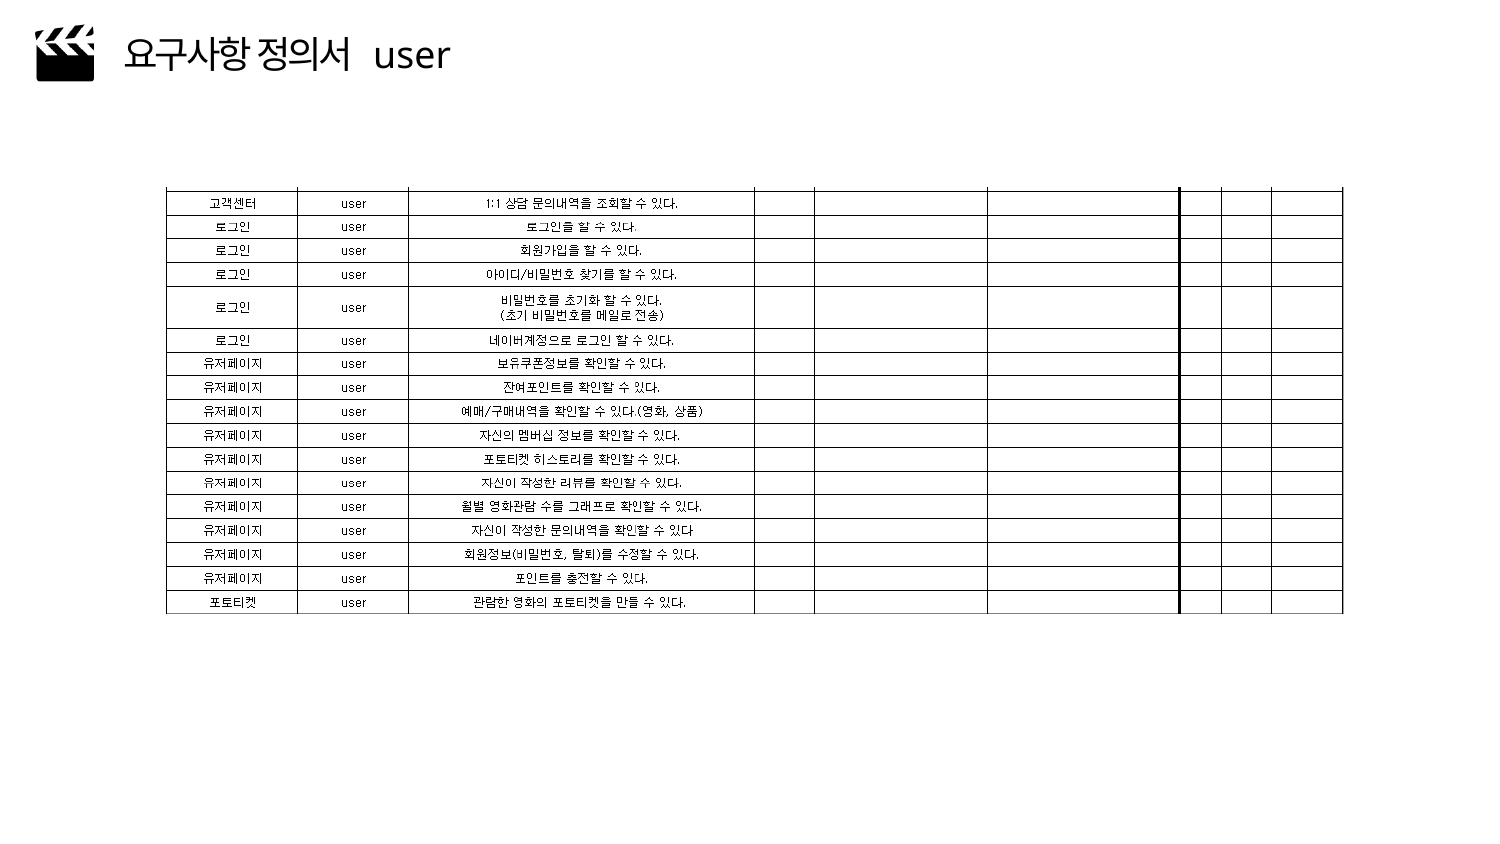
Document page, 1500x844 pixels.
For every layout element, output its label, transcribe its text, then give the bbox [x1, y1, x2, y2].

text_box 요구사항 정의서 user [108, 23, 467, 84]
picture [163, 187, 1344, 615]
picture [34, 23, 94, 83]
